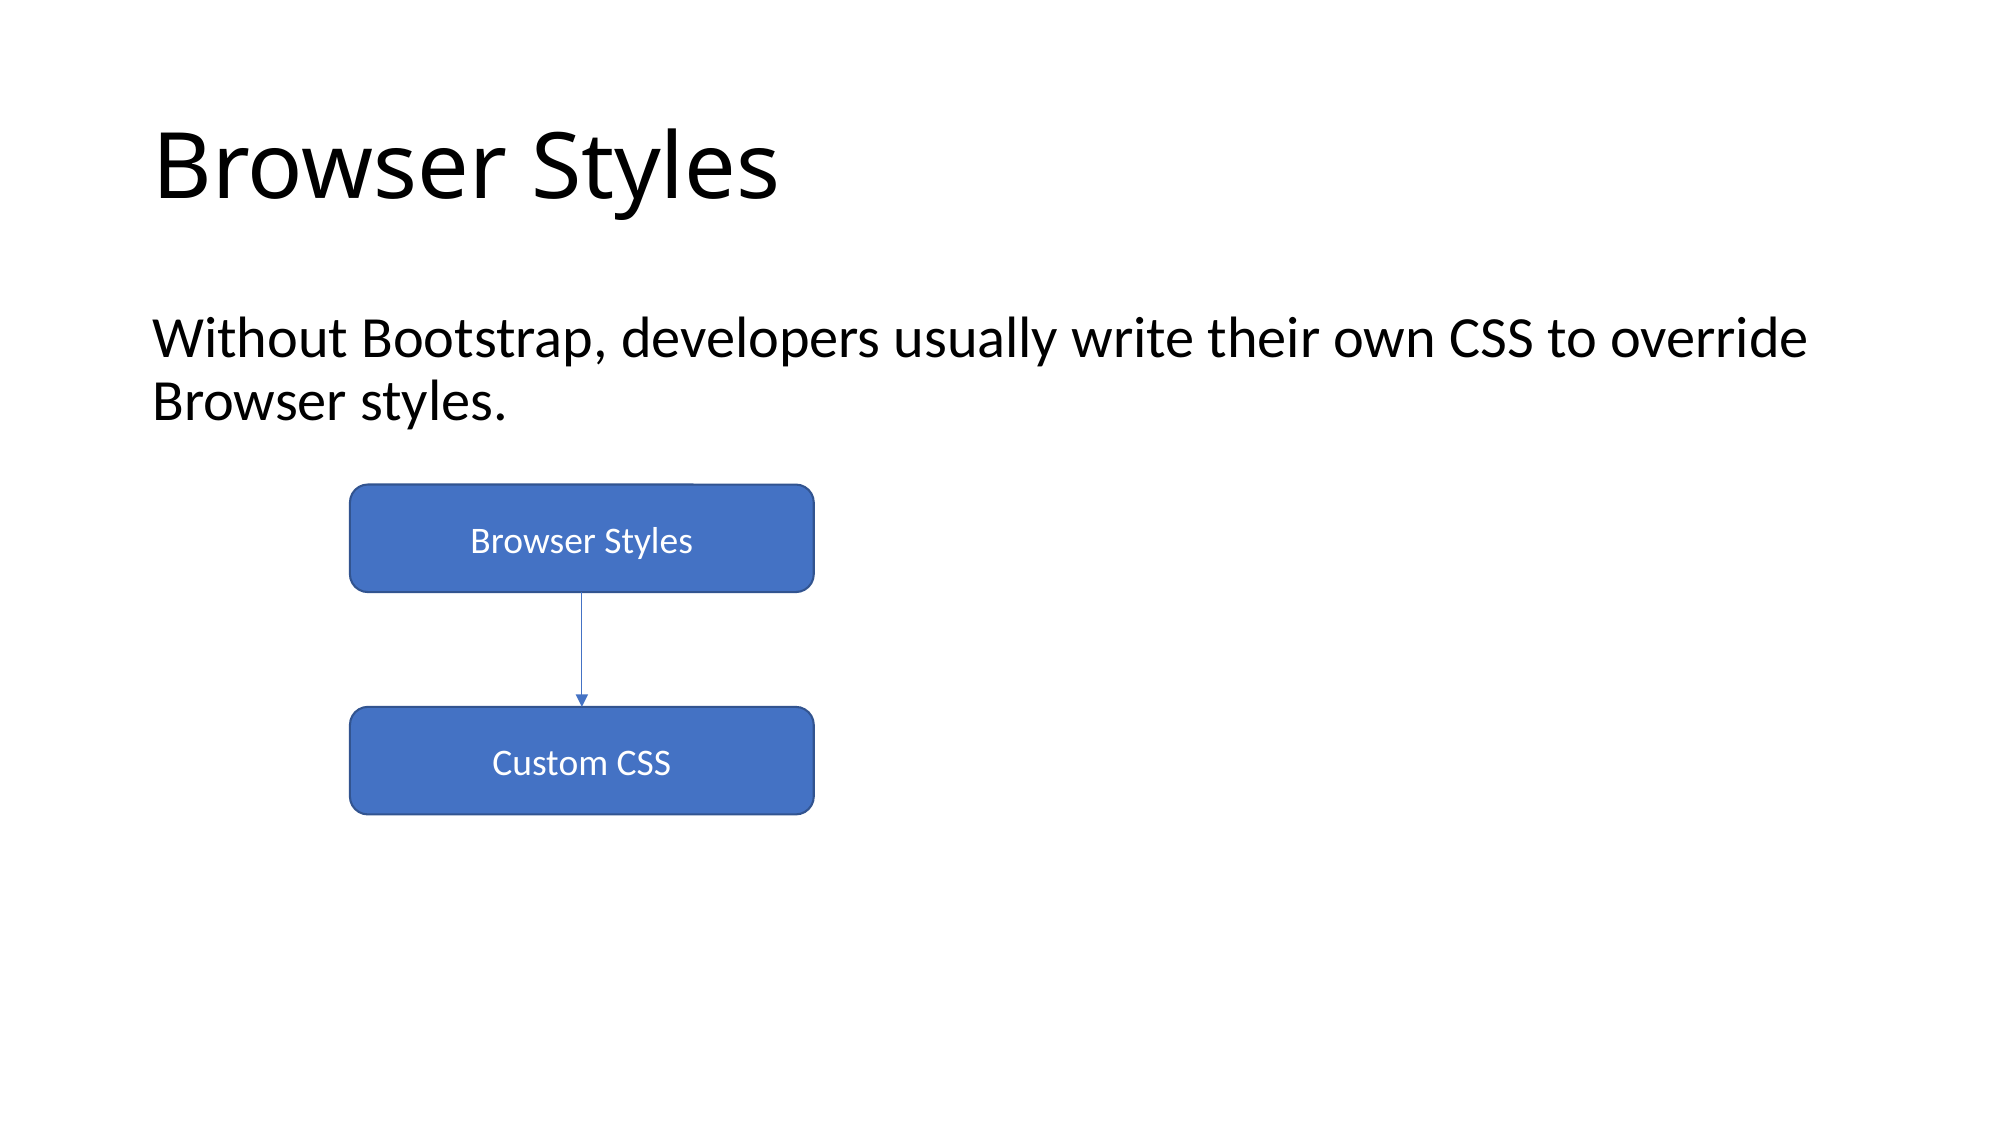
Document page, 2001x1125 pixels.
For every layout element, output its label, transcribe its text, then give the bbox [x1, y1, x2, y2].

title Browser Styles [137, 59, 1863, 278]
text_box Custom CSS [348, 705, 815, 816]
text_box Browser Styles [348, 483, 815, 594]
list Without Bootstrap, developers usually write their own CSS to override Browser styles. [137, 299, 1863, 1014]
